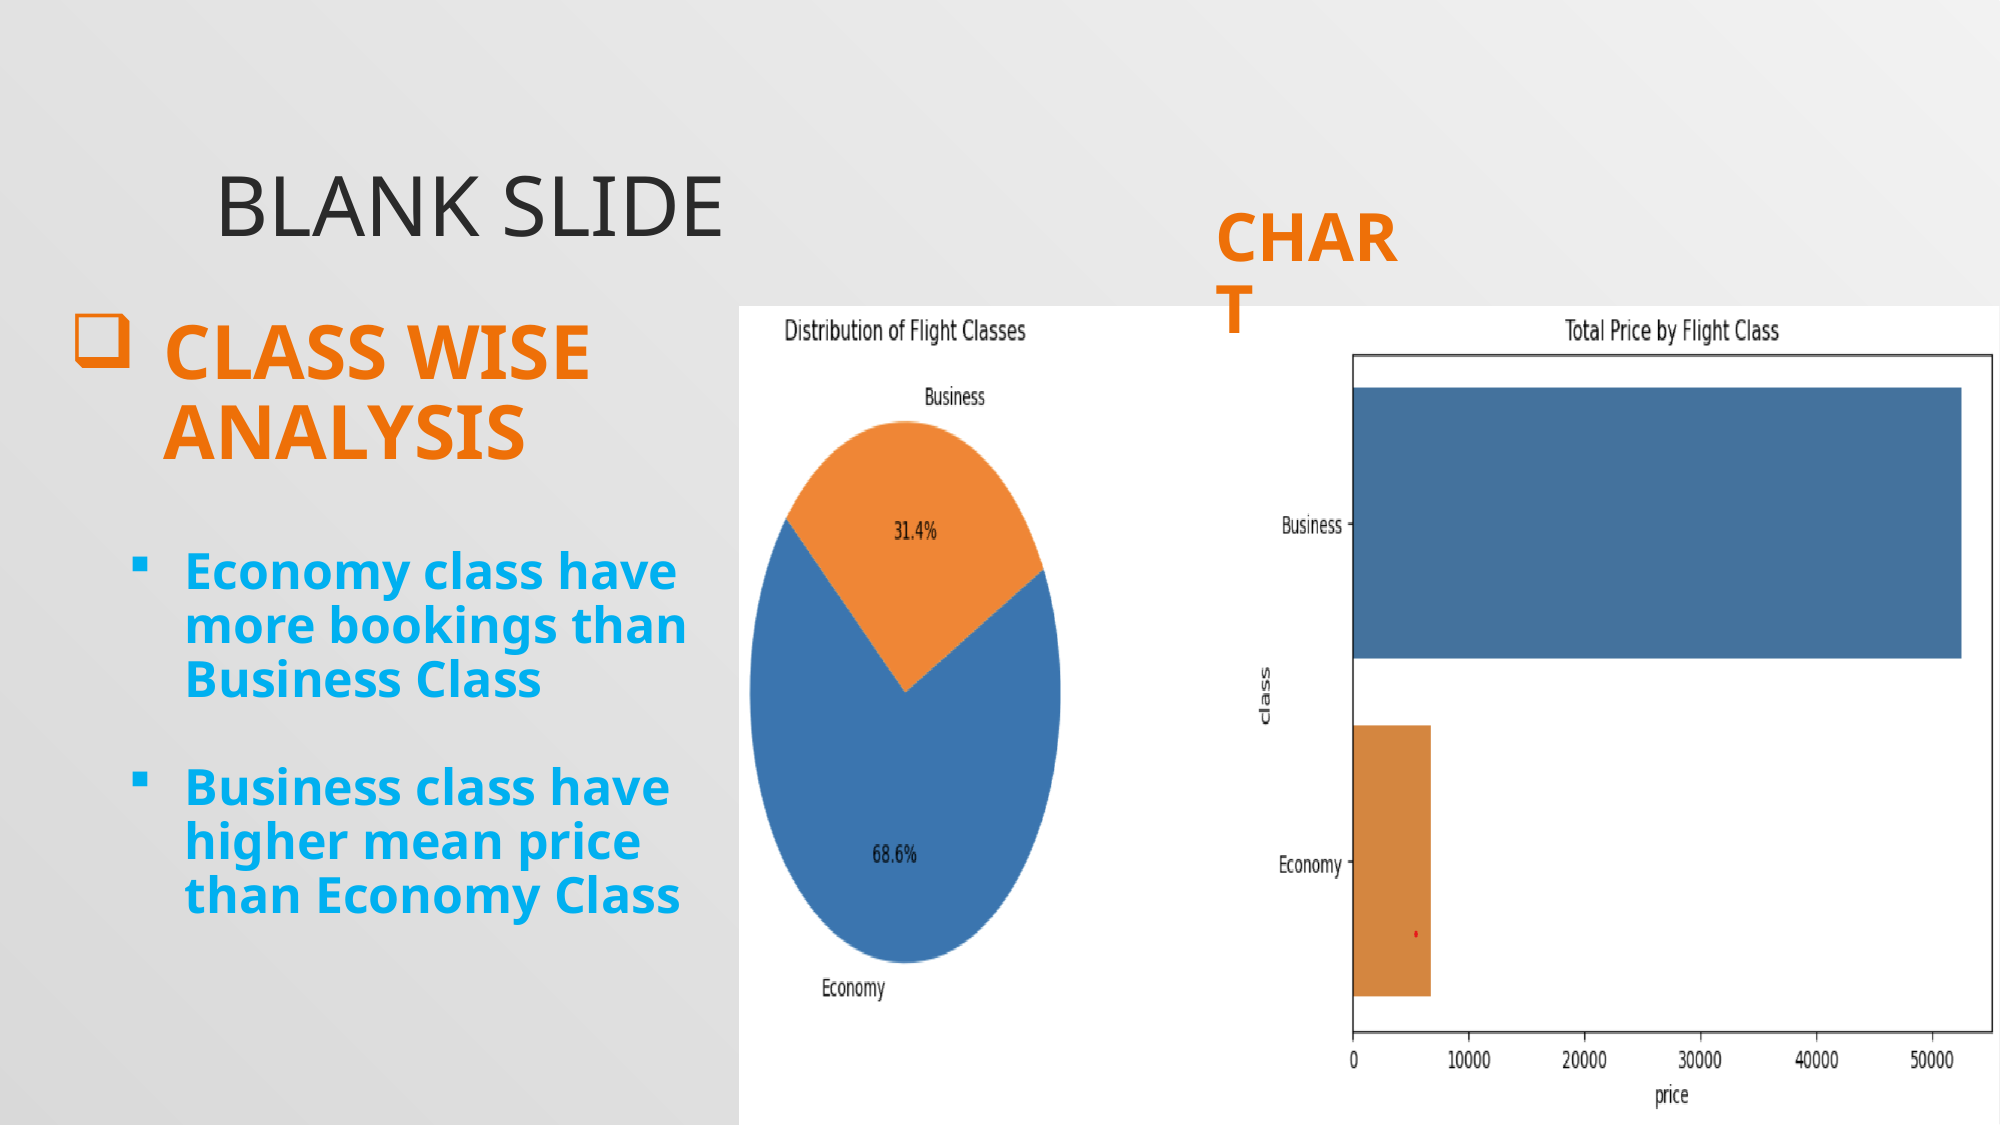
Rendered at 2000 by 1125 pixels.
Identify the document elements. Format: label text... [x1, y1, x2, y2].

text_box Economy class have more bookings than Business Class Business class have higher mean price than Economy Class [113, 538, 739, 932]
text_box CLASS WISE ANALYSIS [54, 306, 610, 484]
title Blank slide [199, 45, 1800, 263]
picture [739, 306, 2000, 1125]
text_box CHART [1200, 196, 1449, 306]
